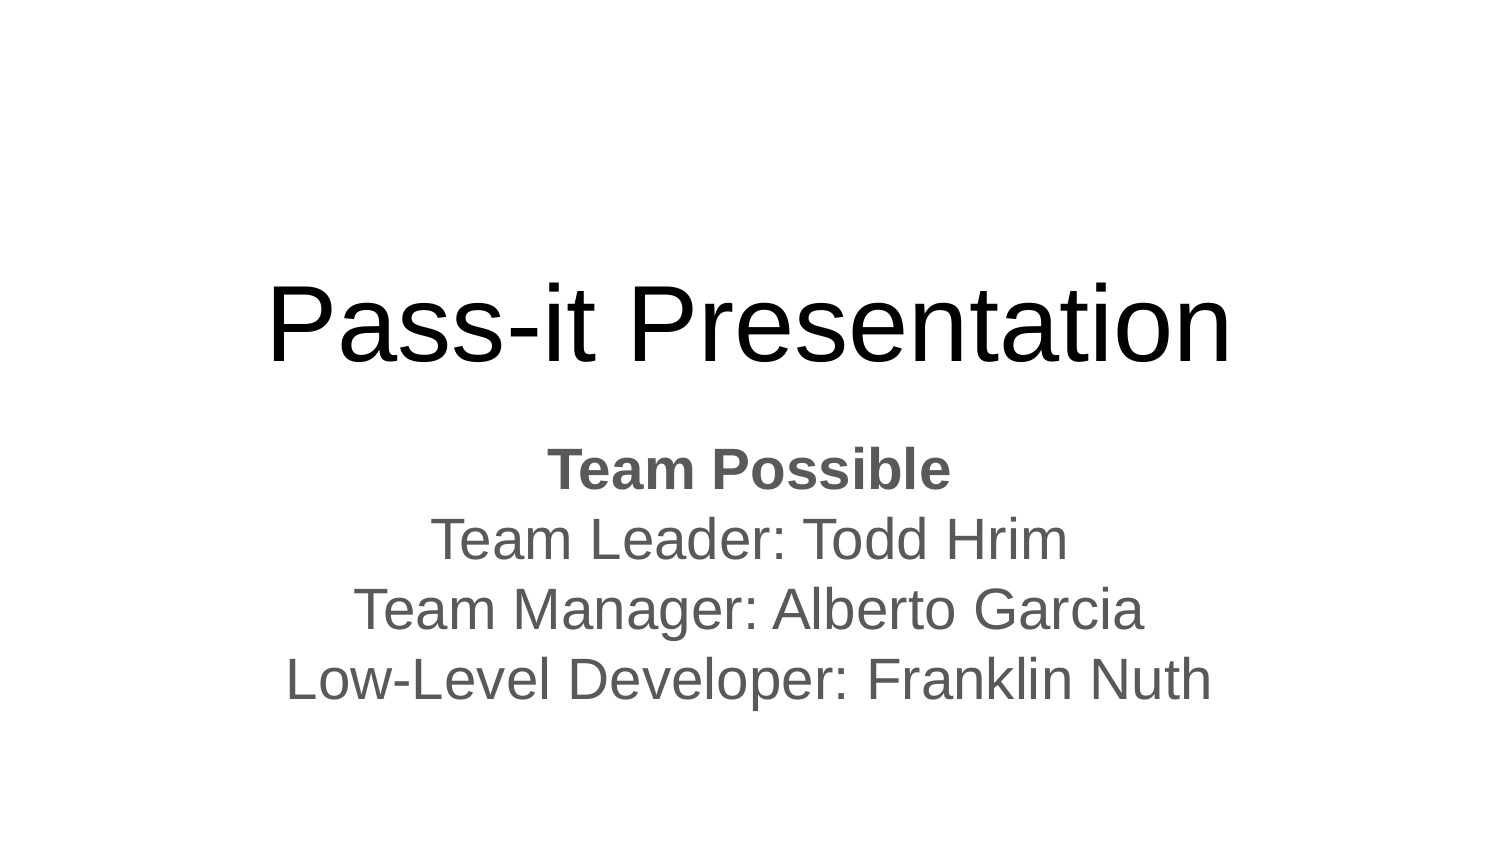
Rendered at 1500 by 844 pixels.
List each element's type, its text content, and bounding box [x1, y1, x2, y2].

title Pass-it Presentation [51, 61, 1449, 398]
subtitle Team Possible Team Leader: Todd Hrim Team Manager: Alberto Garcia Low-Level Developer: Franklin Nuth [51, 415, 1449, 783]
